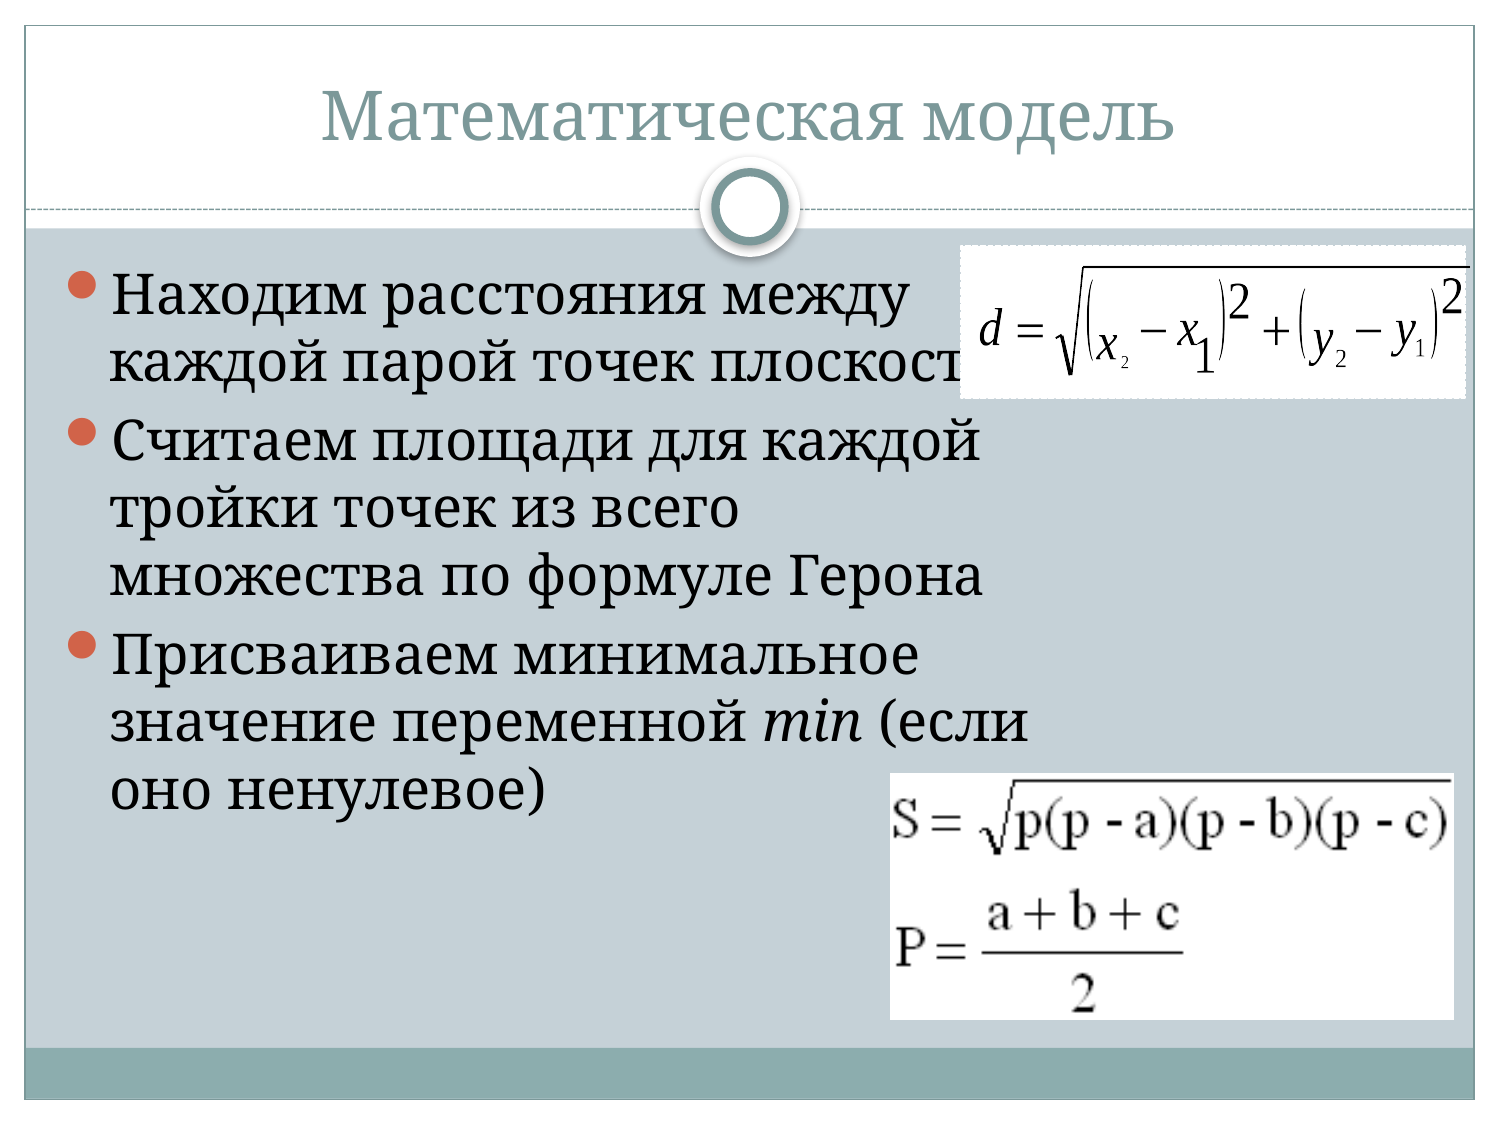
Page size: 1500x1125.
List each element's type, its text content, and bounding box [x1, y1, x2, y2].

picture [972, 257, 1477, 387]
picture [890, 773, 1454, 1020]
text_box [960, 245, 1466, 399]
list Находим расстояния между каждой парой точек плоскости Считаем площади для каждой тройки точек из всего множества по формуле Герона Присваиваем минимальное значение переменной min (если оно ненулевое) [49, 250, 1055, 1001]
title Математическая модель [49, 37, 1450, 162]
